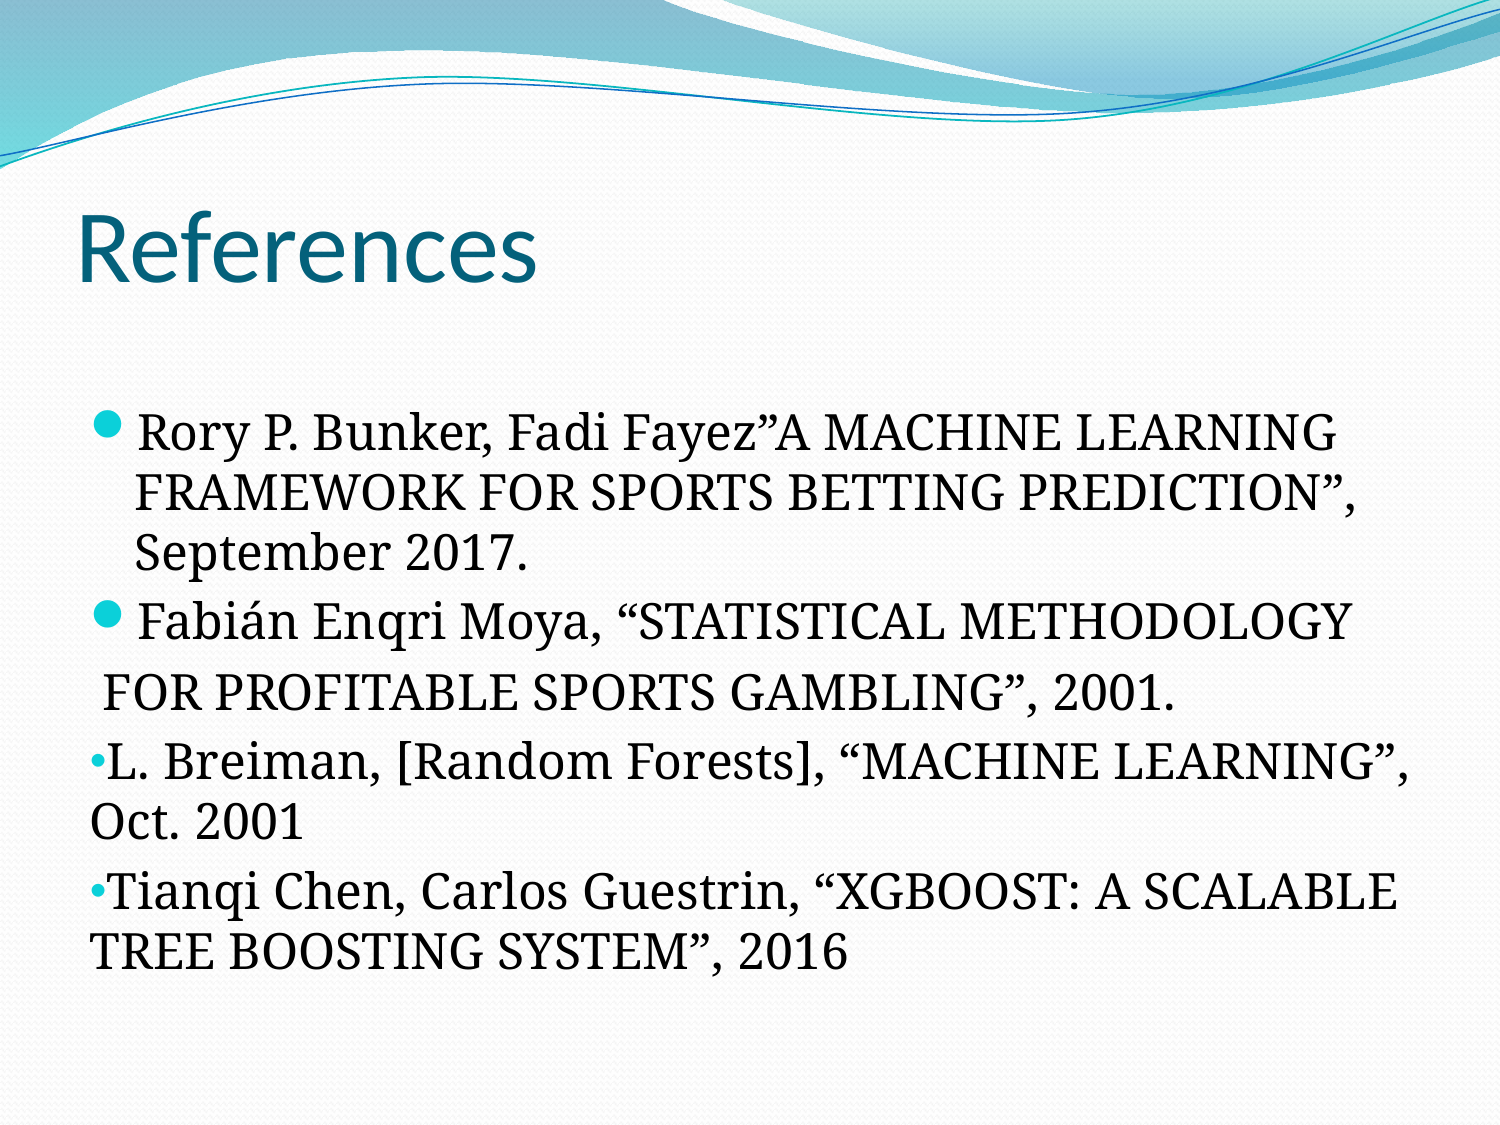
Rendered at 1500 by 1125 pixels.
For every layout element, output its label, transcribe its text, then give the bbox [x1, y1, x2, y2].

list Rory P. Bunker, Fadi Fayez”A MACHINE LEARNING FRAMEWORK FOR SPORTS BETTING PREDICTION”, September 2017. Fabián Enqri Moya, “STATISTICAL METHODOLOGY FOR PROFITABLE SPORTS GAMBLING”, 2001. L. Breiman, [Random Forests], “MACHINE LEARNING”, Oct. 2001 Tianqi Chen, Carlos Guestrin, “XGBOOST: A SCALABLE TREE BOOSTING SYSTEM”, 2016 [75, 317, 1425, 1038]
title References [75, 115, 1425, 303]
